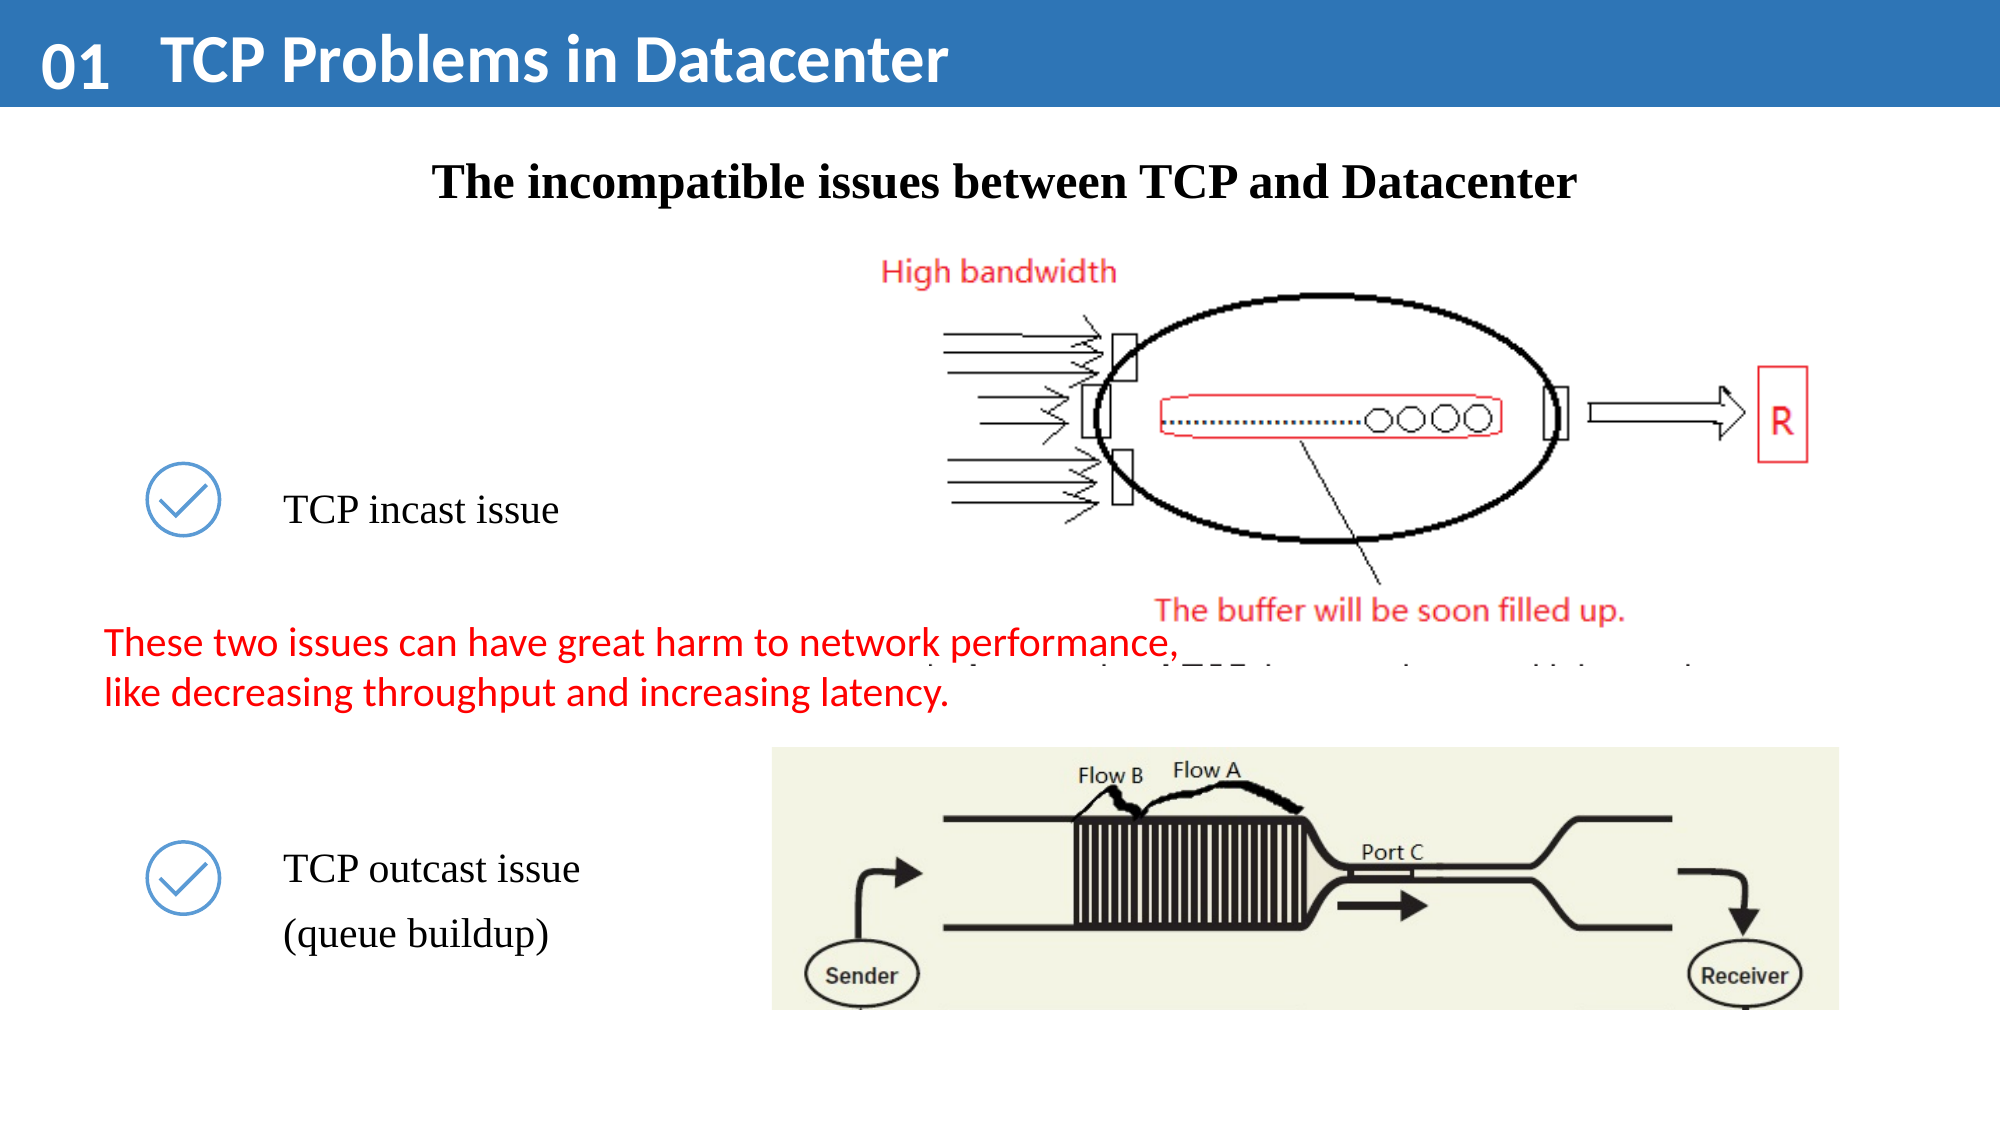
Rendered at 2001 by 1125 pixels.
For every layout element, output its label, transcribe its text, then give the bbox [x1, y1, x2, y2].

text_box TCP incast issue [268, 459, 594, 540]
text_box These two issues can have great harm to network performance, like decreasing throughput and increasing latency. [88, 607, 1203, 722]
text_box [145, 461, 222, 538]
text_box The incompatible issues between TCP and Datacenter [354, 122, 1656, 216]
list TCP Problems in Datacenter [145, 15, 1032, 100]
picture [771, 747, 1840, 1010]
list 01 [26, 13, 146, 93]
picture [867, 220, 1840, 666]
text_box TCP outcast issue (queue buildup) [268, 817, 634, 963]
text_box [145, 840, 222, 916]
